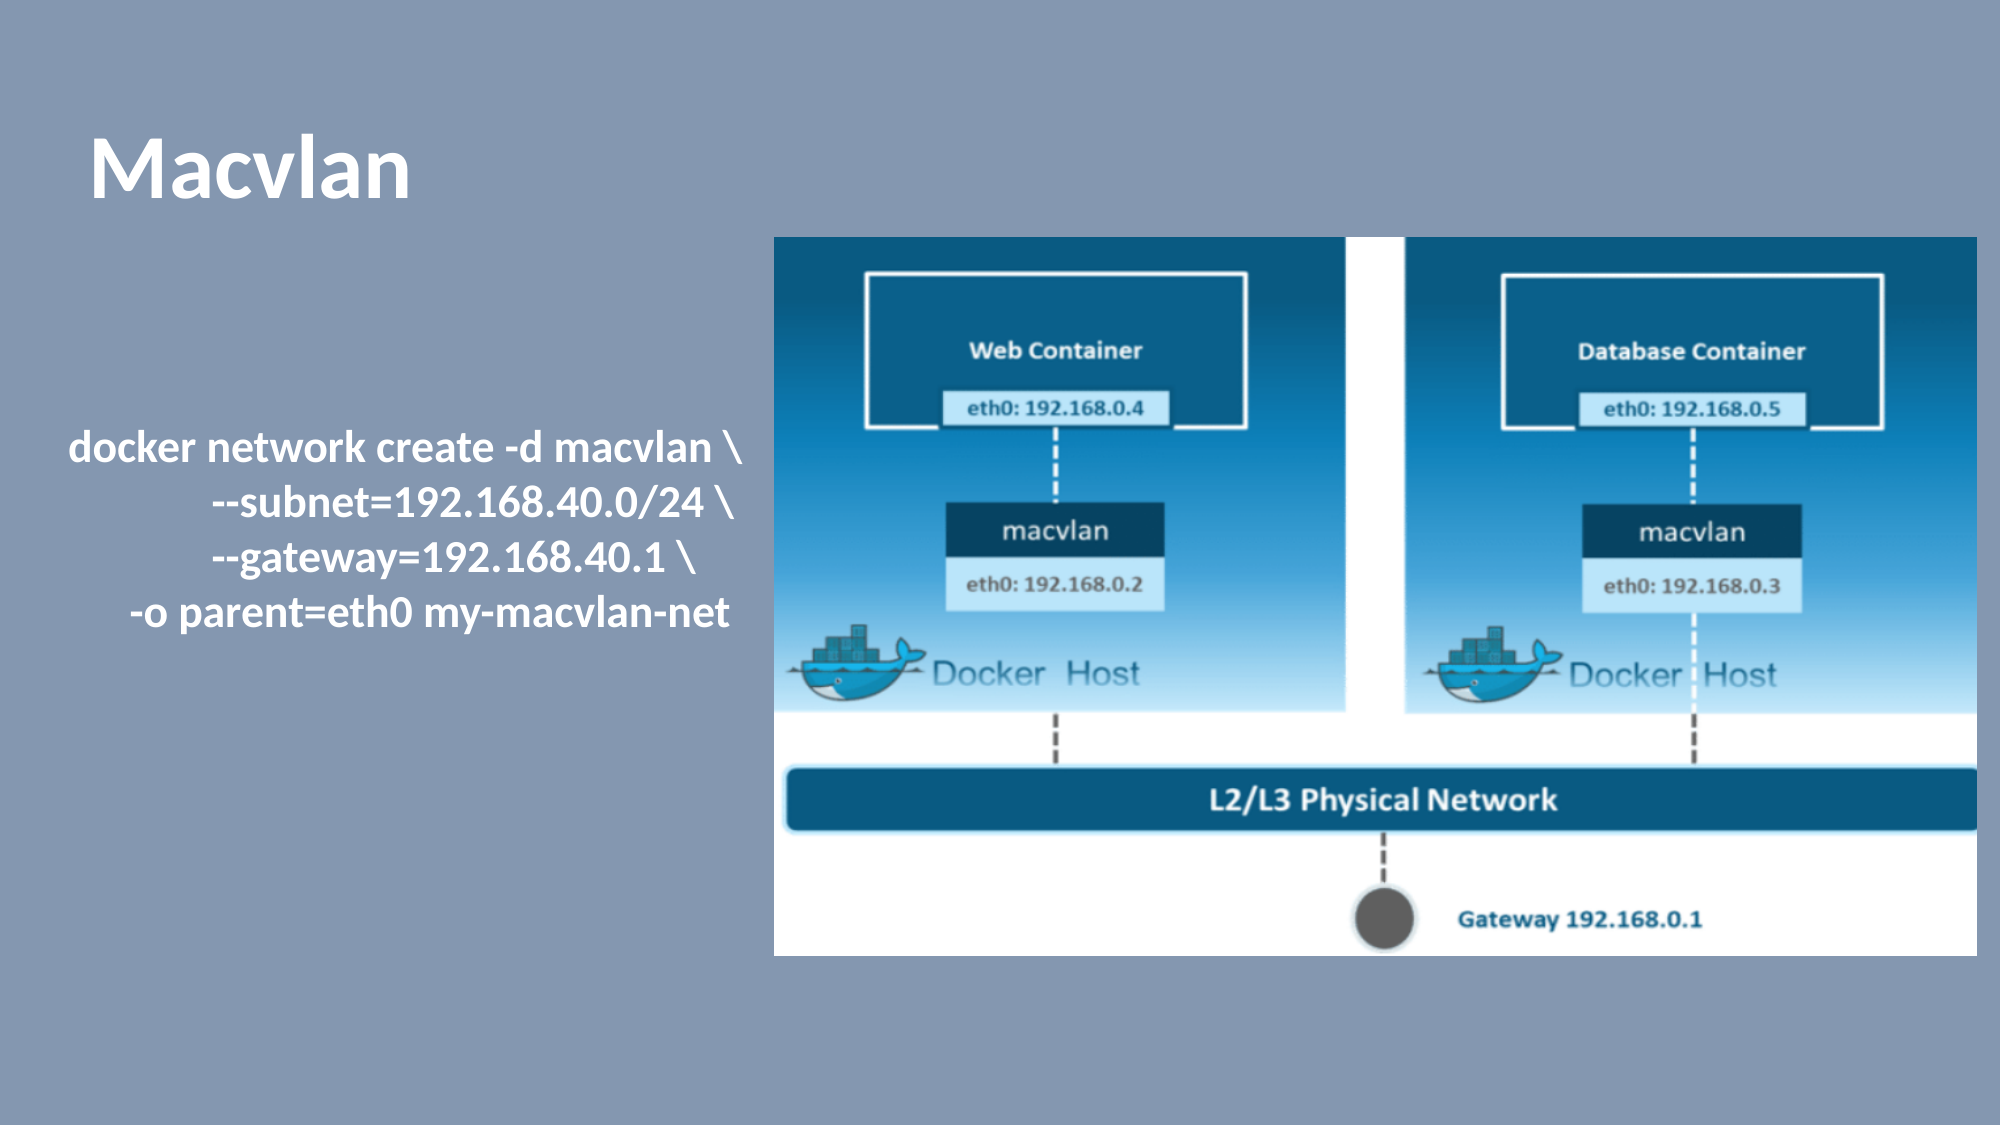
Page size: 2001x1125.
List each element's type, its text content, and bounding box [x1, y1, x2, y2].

picture [1428, 786, 1558, 812]
picture [969, 339, 1023, 360]
picture [862, 271, 1250, 431]
picture [774, 237, 1977, 956]
title Macvlan [73, 59, 627, 278]
text_box docker network create -d macvlan \ --subnet=192.168.40.0/24 \ --gateway=192.168.40.1 \ -o parent=eth0 my-macvlan-net [53, 408, 774, 699]
picture [1029, 340, 1144, 360]
picture [1210, 785, 1291, 817]
picture [1578, 341, 1686, 360]
picture [1499, 272, 1886, 432]
picture [1300, 786, 1420, 818]
picture [1691, 341, 1807, 361]
